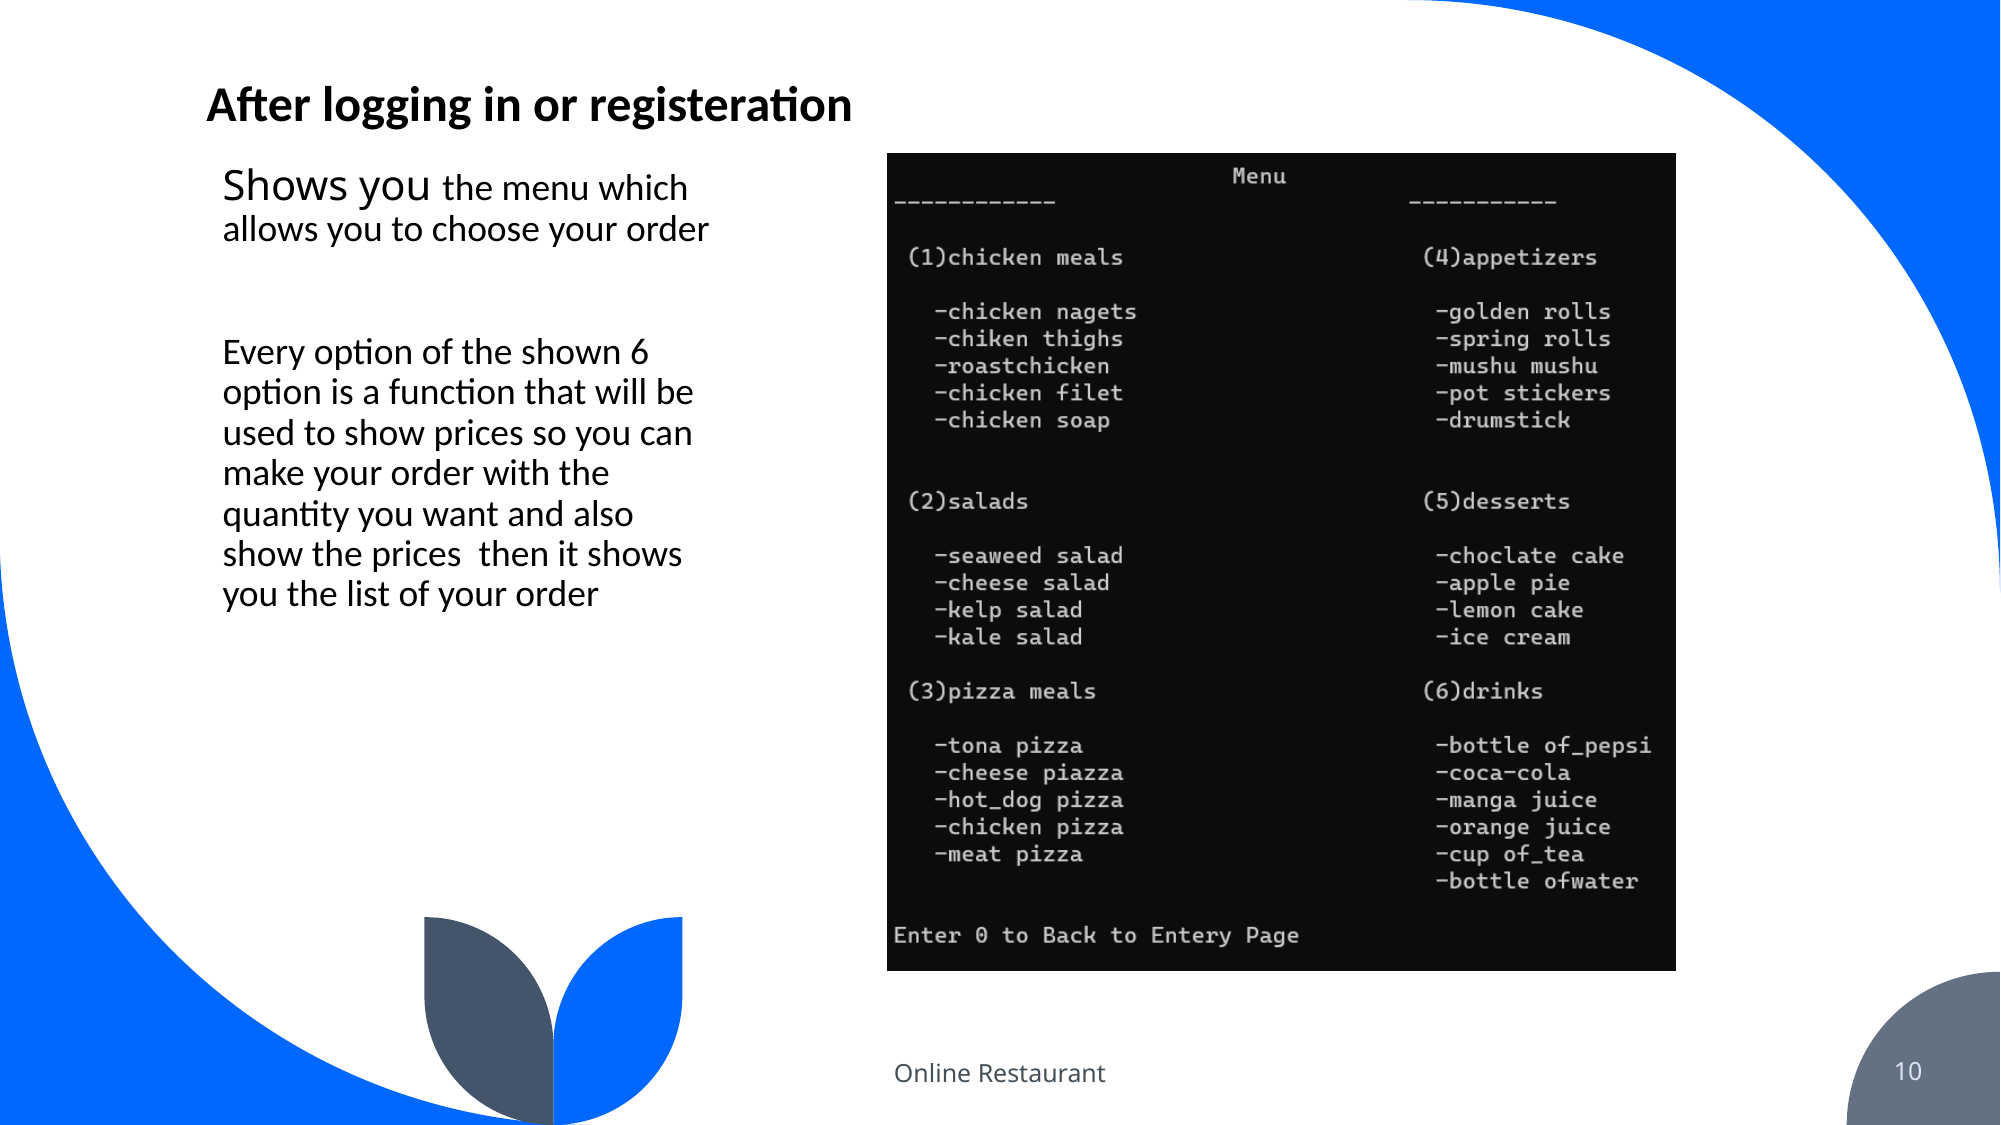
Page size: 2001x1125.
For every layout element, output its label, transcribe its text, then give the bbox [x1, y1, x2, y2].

slide_number 10 [1665, 1042, 1938, 1103]
footer Online Restaurant [662, 1042, 1338, 1103]
picture [887, 153, 1676, 971]
list Shows you the menu which allows you to choose your order Every option of the shown 6 option is a function that will be used to show prices so you can make your order with the quantity you want and also show the prices then it shows you the list of your order [207, 157, 736, 621]
list After logging in or registeration [191, 71, 1588, 157]
